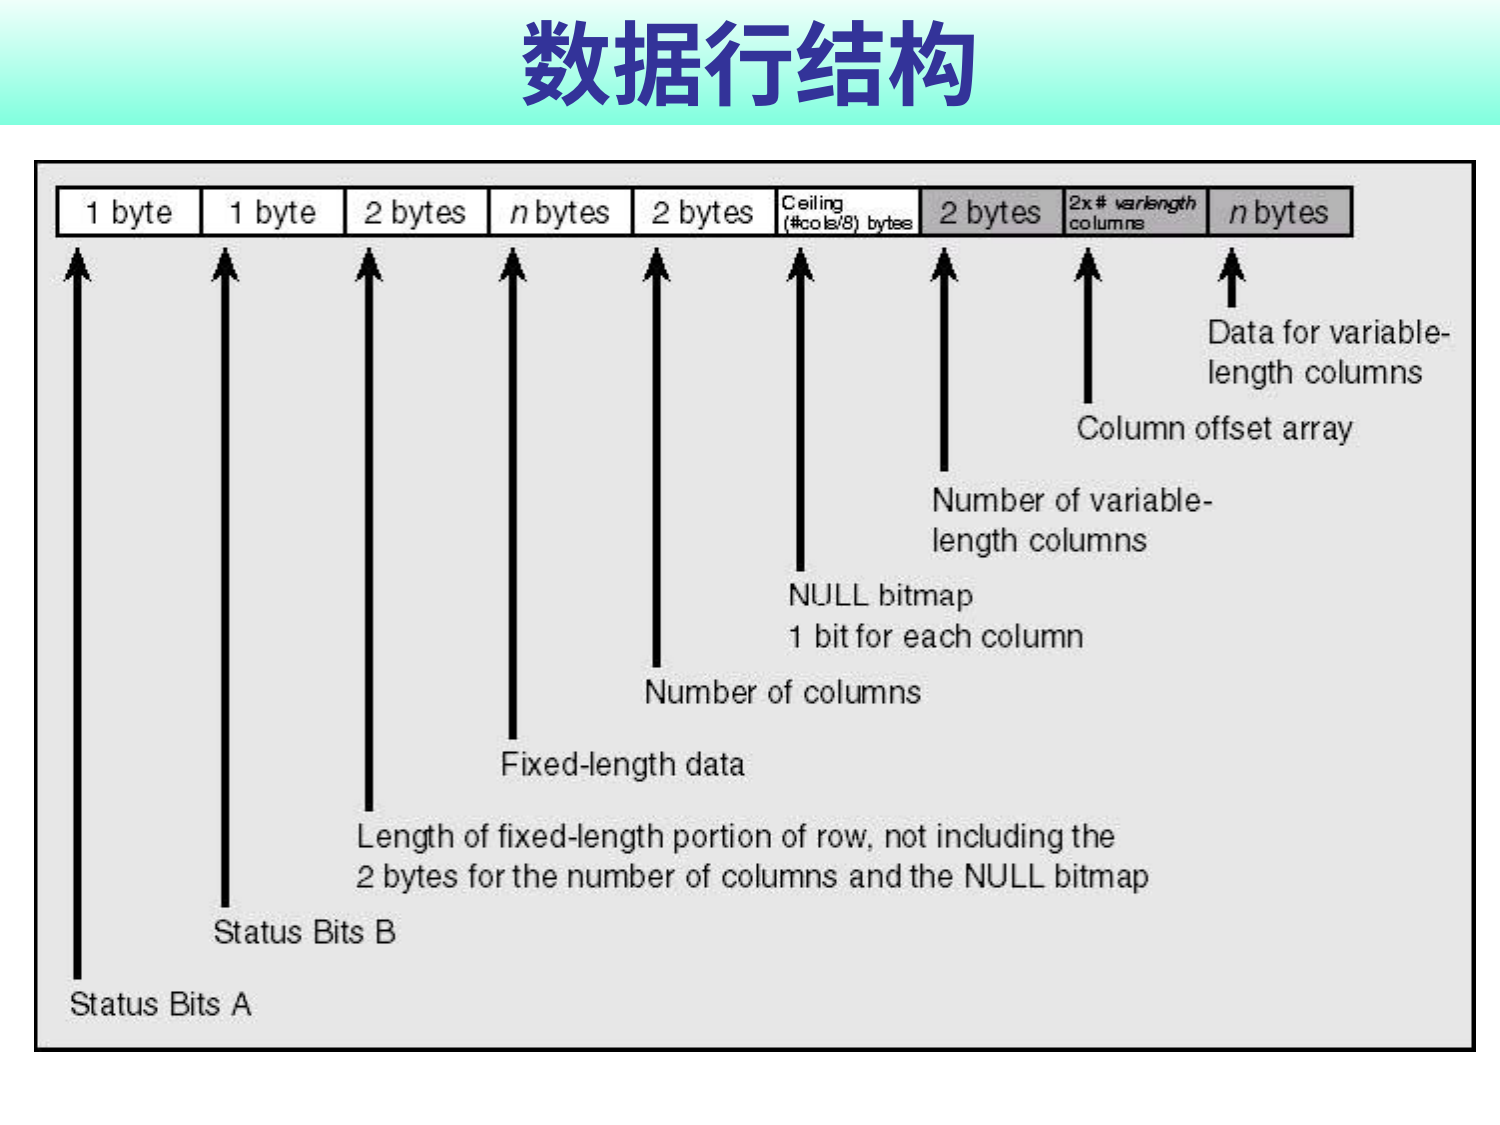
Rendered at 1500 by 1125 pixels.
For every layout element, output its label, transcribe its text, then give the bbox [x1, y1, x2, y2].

picture [34, 160, 1477, 1052]
title 数据行结构 [0, 0, 1500, 125]
